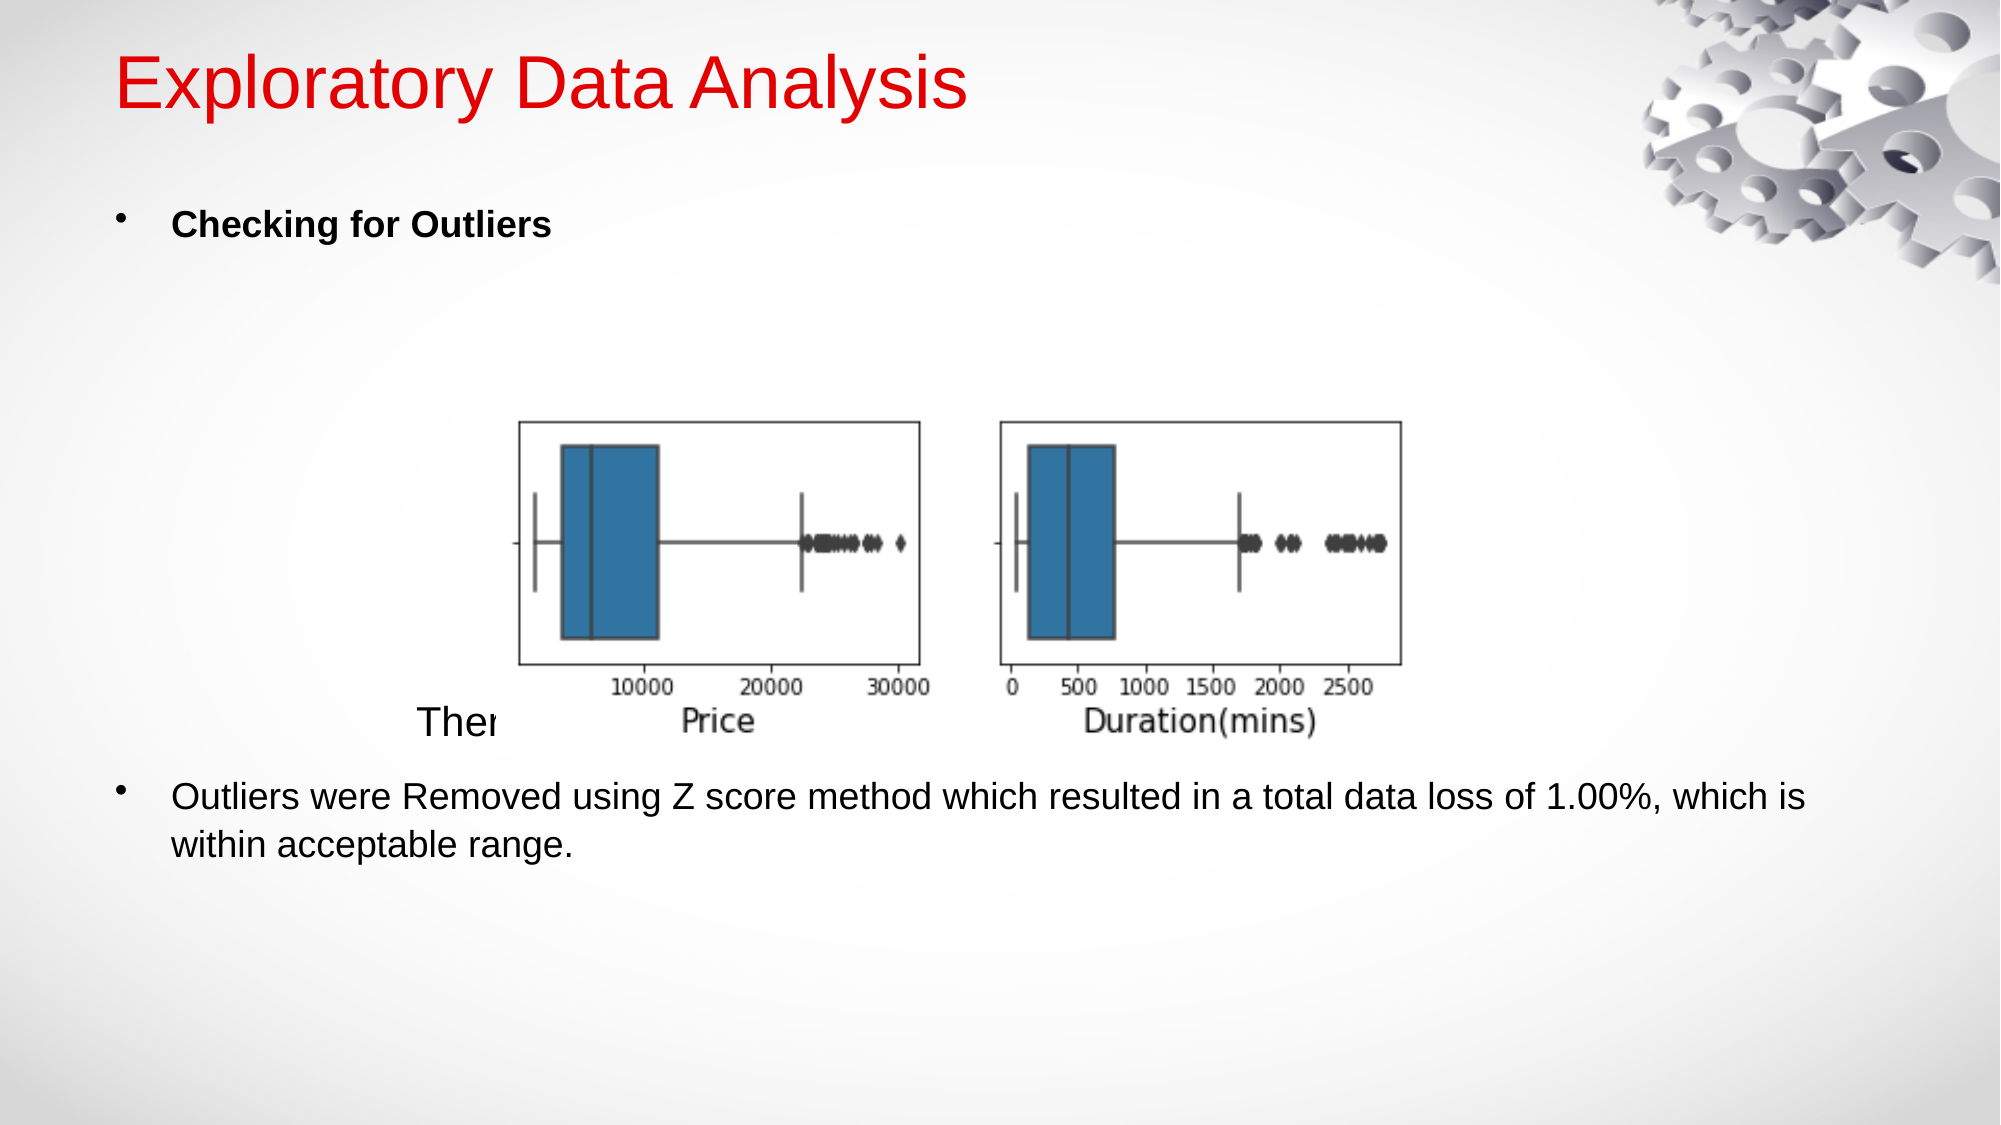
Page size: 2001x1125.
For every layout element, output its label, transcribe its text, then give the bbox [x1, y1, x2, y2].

list Checking for Outliers There are considerable outliers in the columns. Outliers were Removed using Z score method which resulted in a total data loss of 1.00%, which is within acceptable range. [99, 192, 1901, 1006]
picture [0, 0, 2000, 1125]
title Exploratory Data Analysis [99, 30, 1901, 127]
